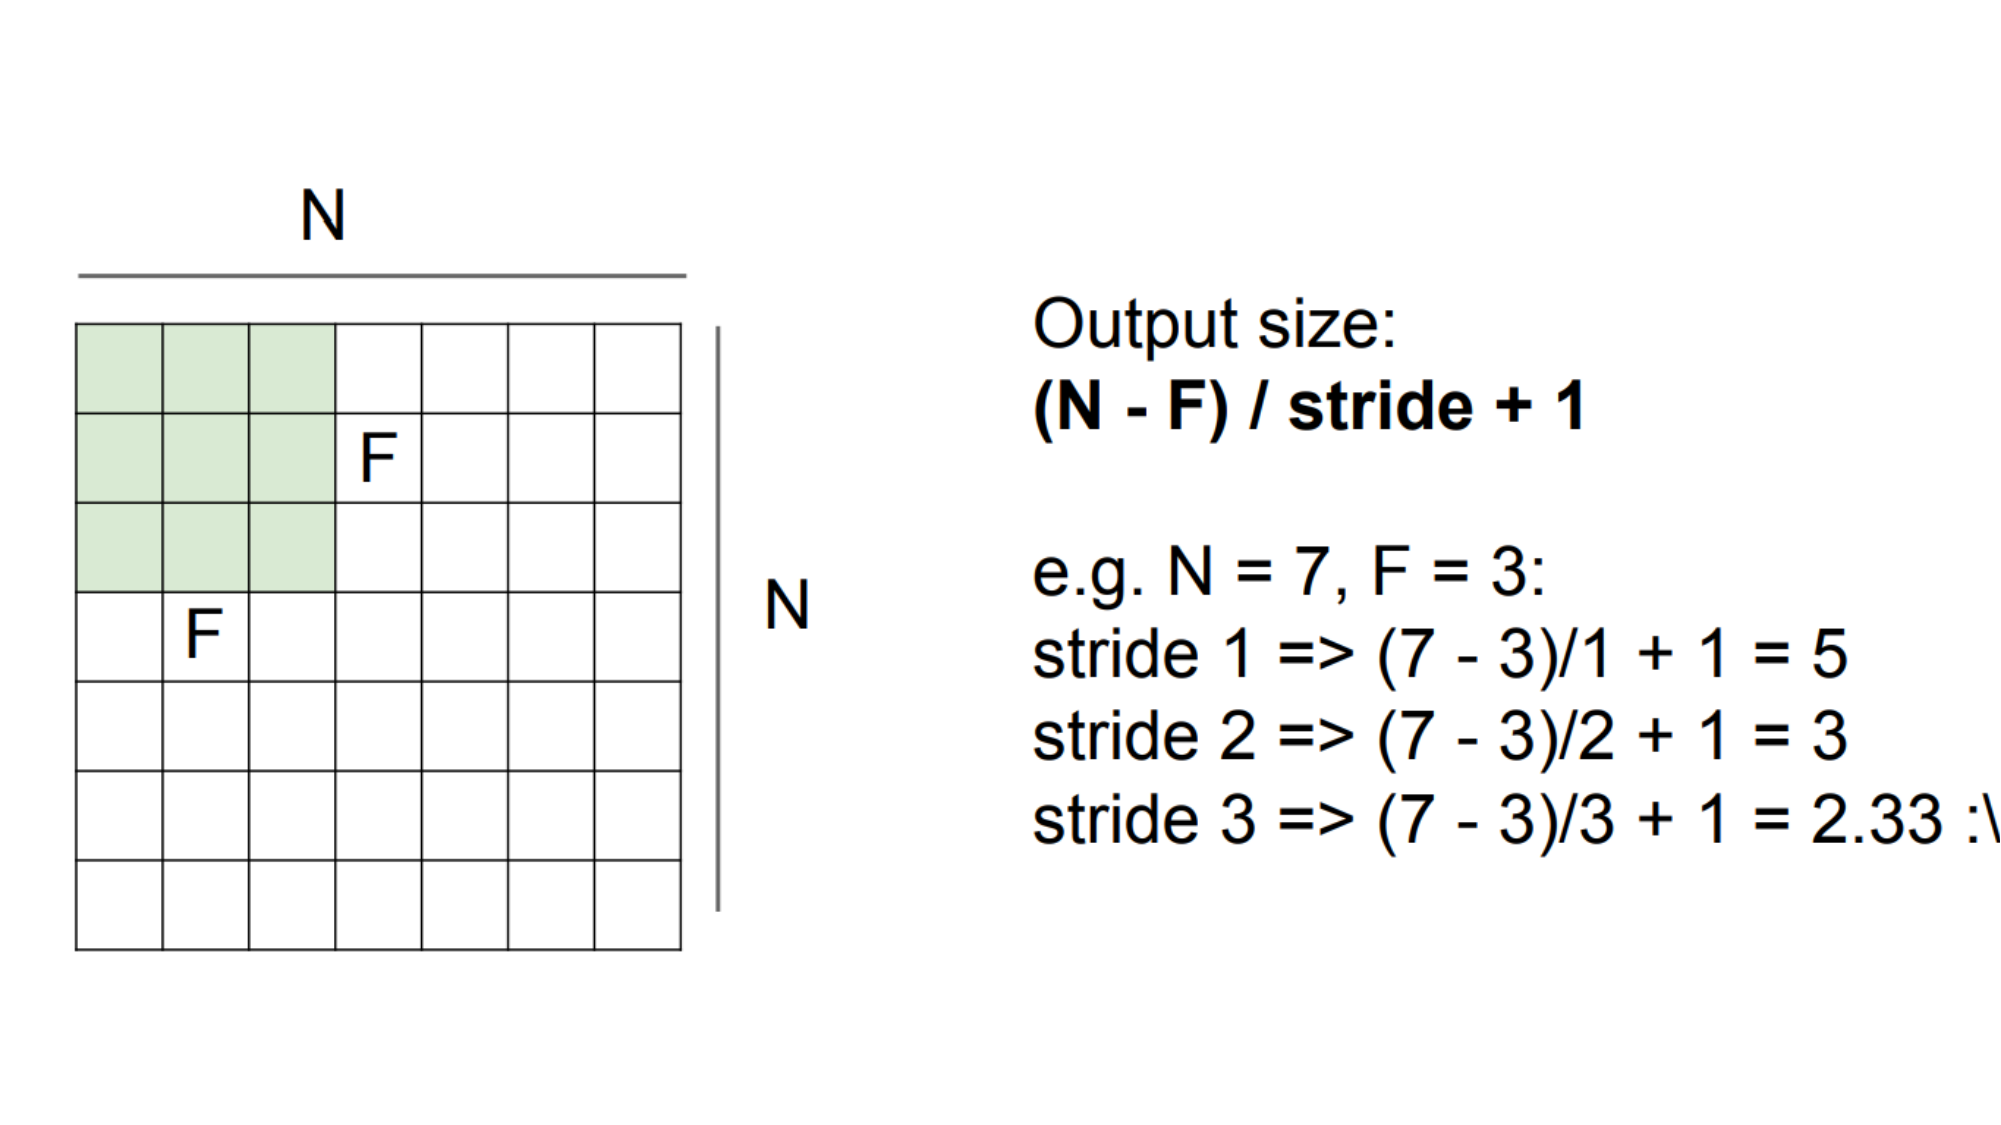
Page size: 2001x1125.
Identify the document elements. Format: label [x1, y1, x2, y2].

picture [12, 155, 2000, 1125]
